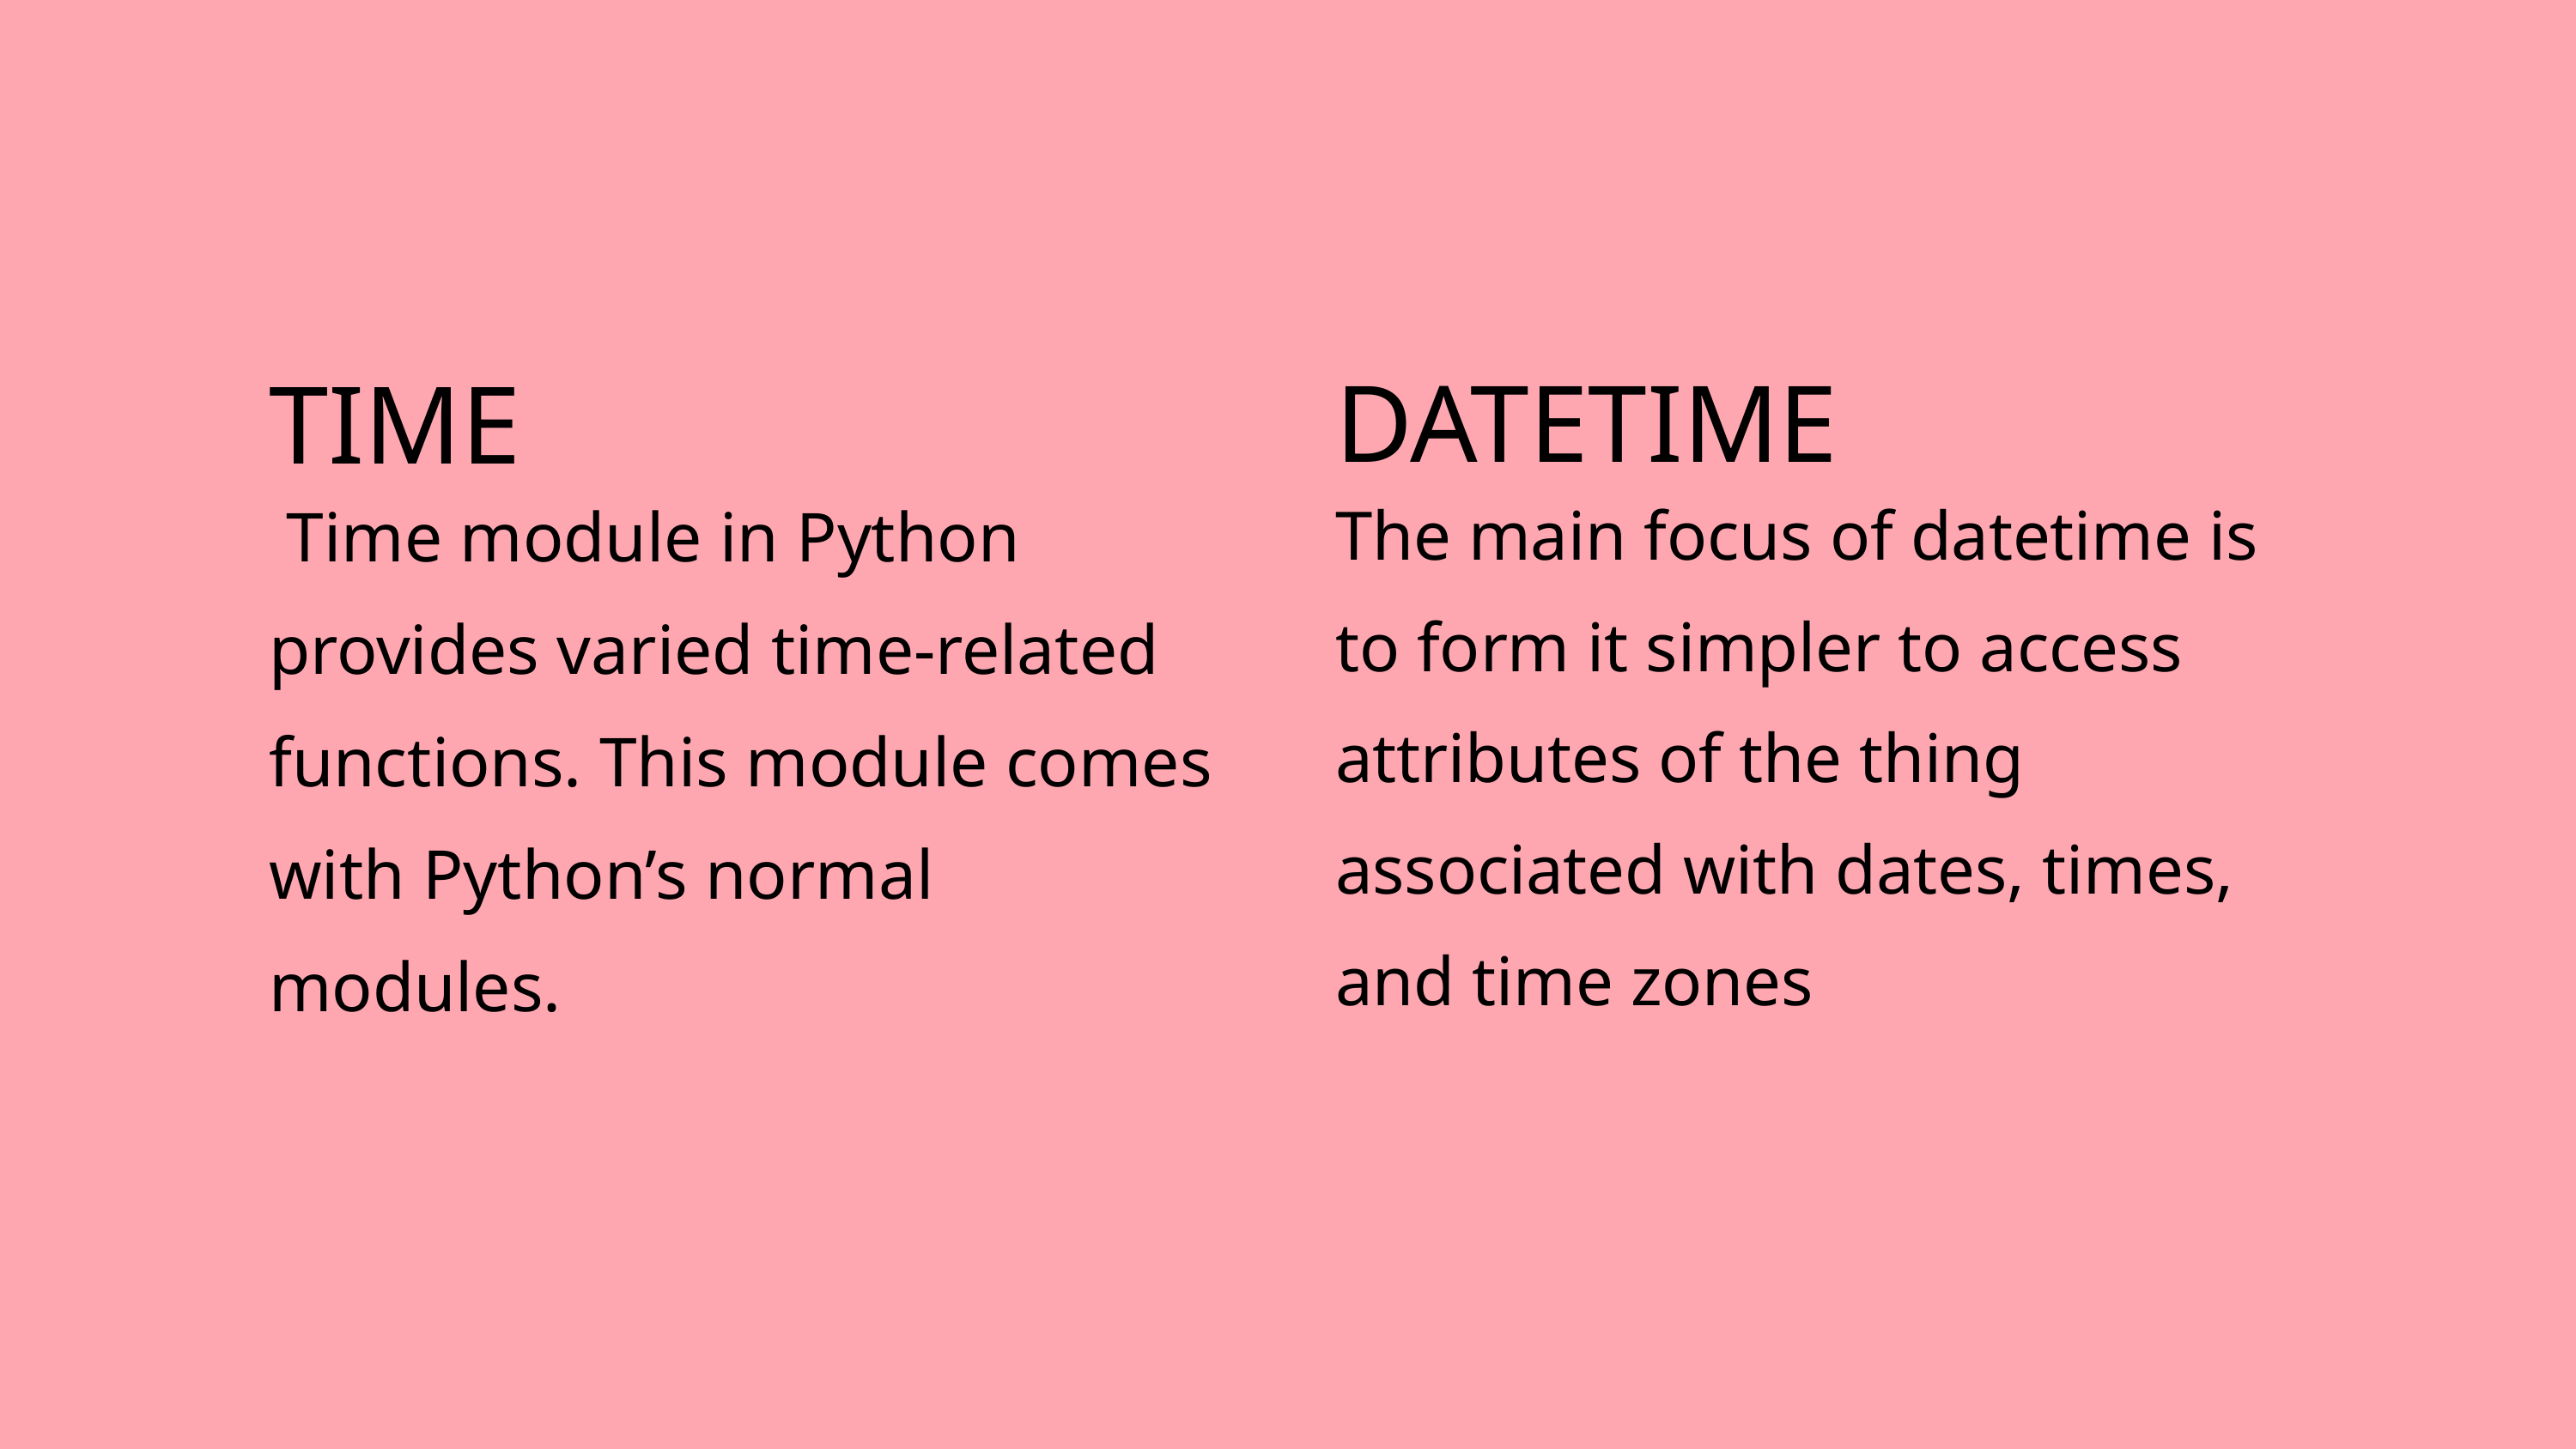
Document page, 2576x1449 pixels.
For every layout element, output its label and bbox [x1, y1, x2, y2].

text_box [268, 318, 1238, 1020]
text_box [1335, 318, 2296, 920]
